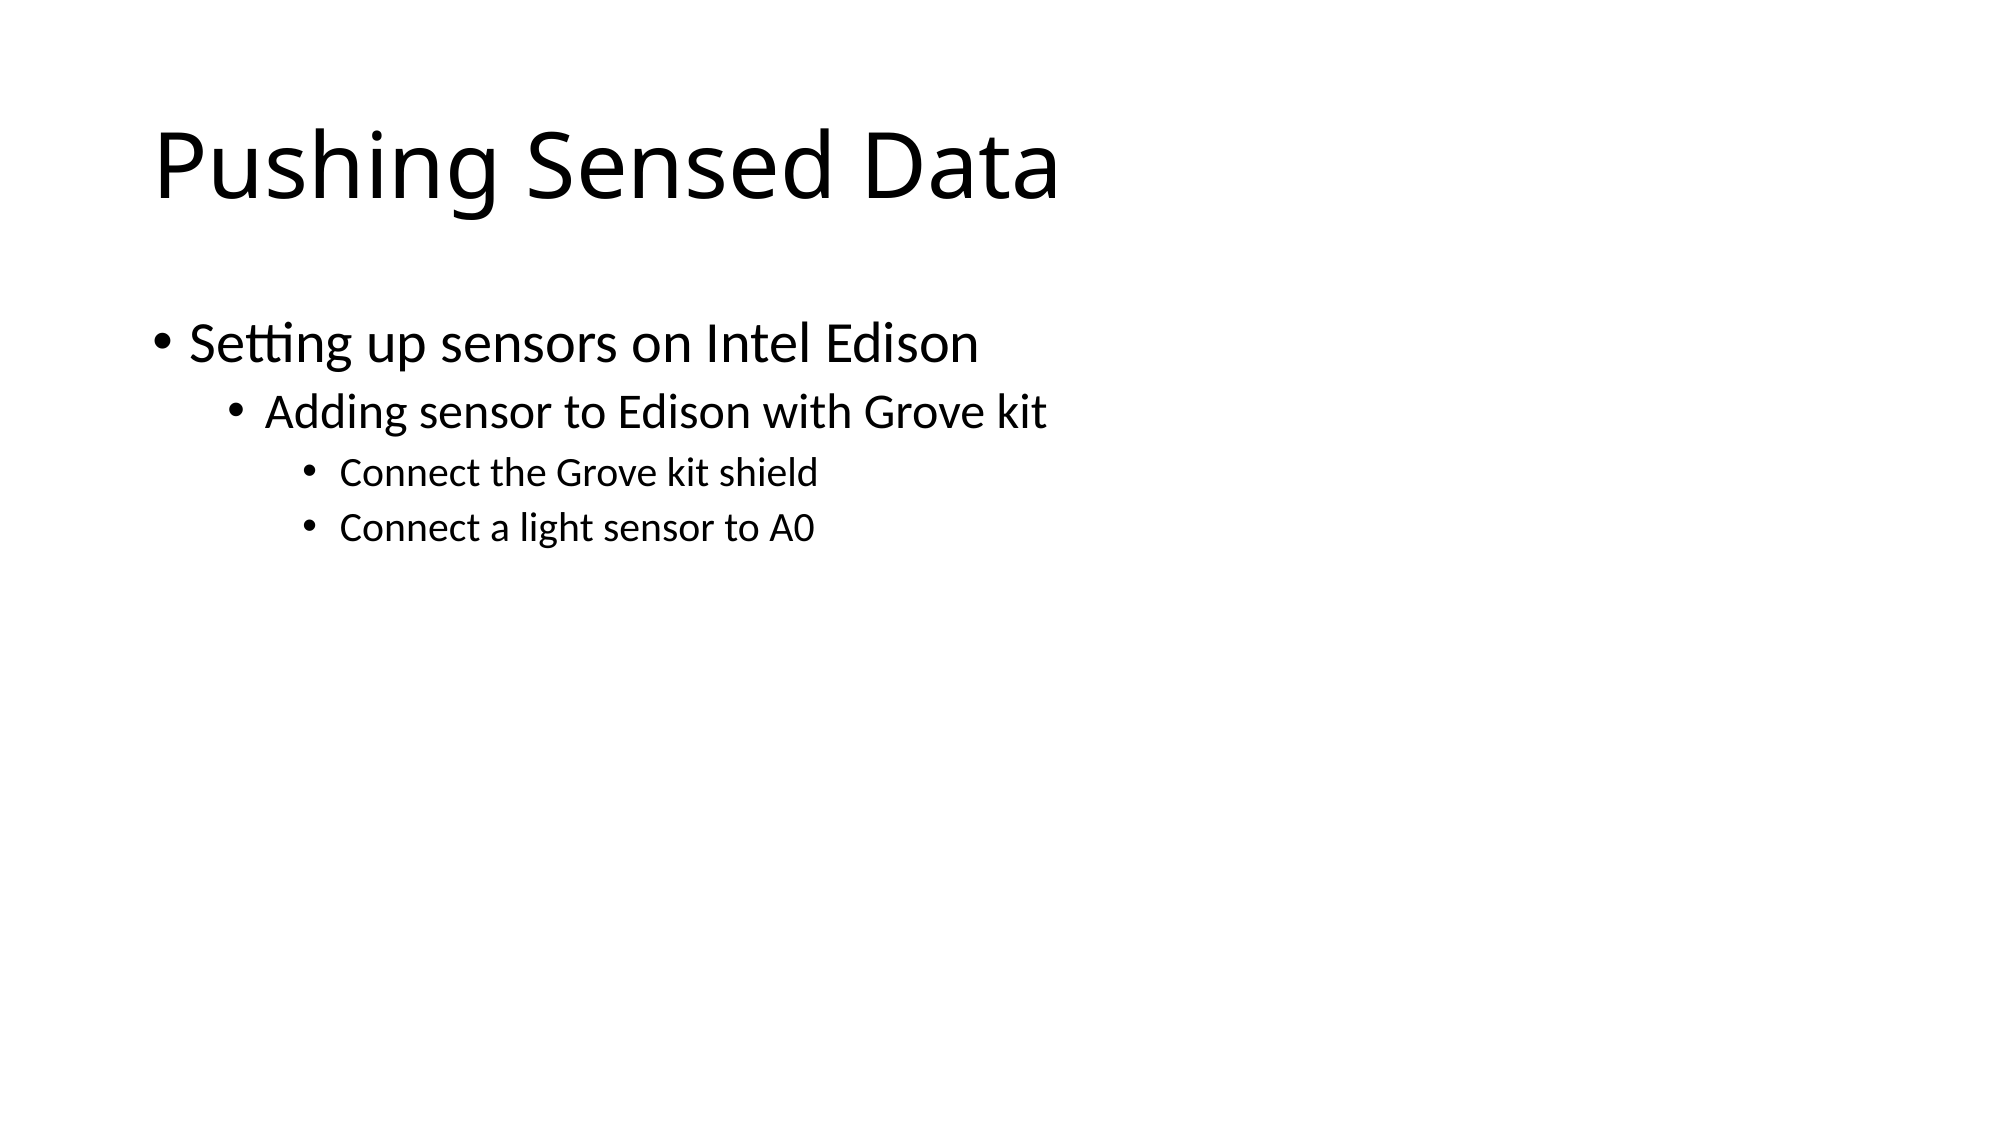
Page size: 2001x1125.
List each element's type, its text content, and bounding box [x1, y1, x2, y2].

title Pushing Sensed Data [137, 59, 1863, 278]
list Setting up sensors on Intel Edison Adding sensor to Edison with Grove kit Connect the Grove kit shield Connect a light sensor to A0 [137, 304, 1863, 1019]
